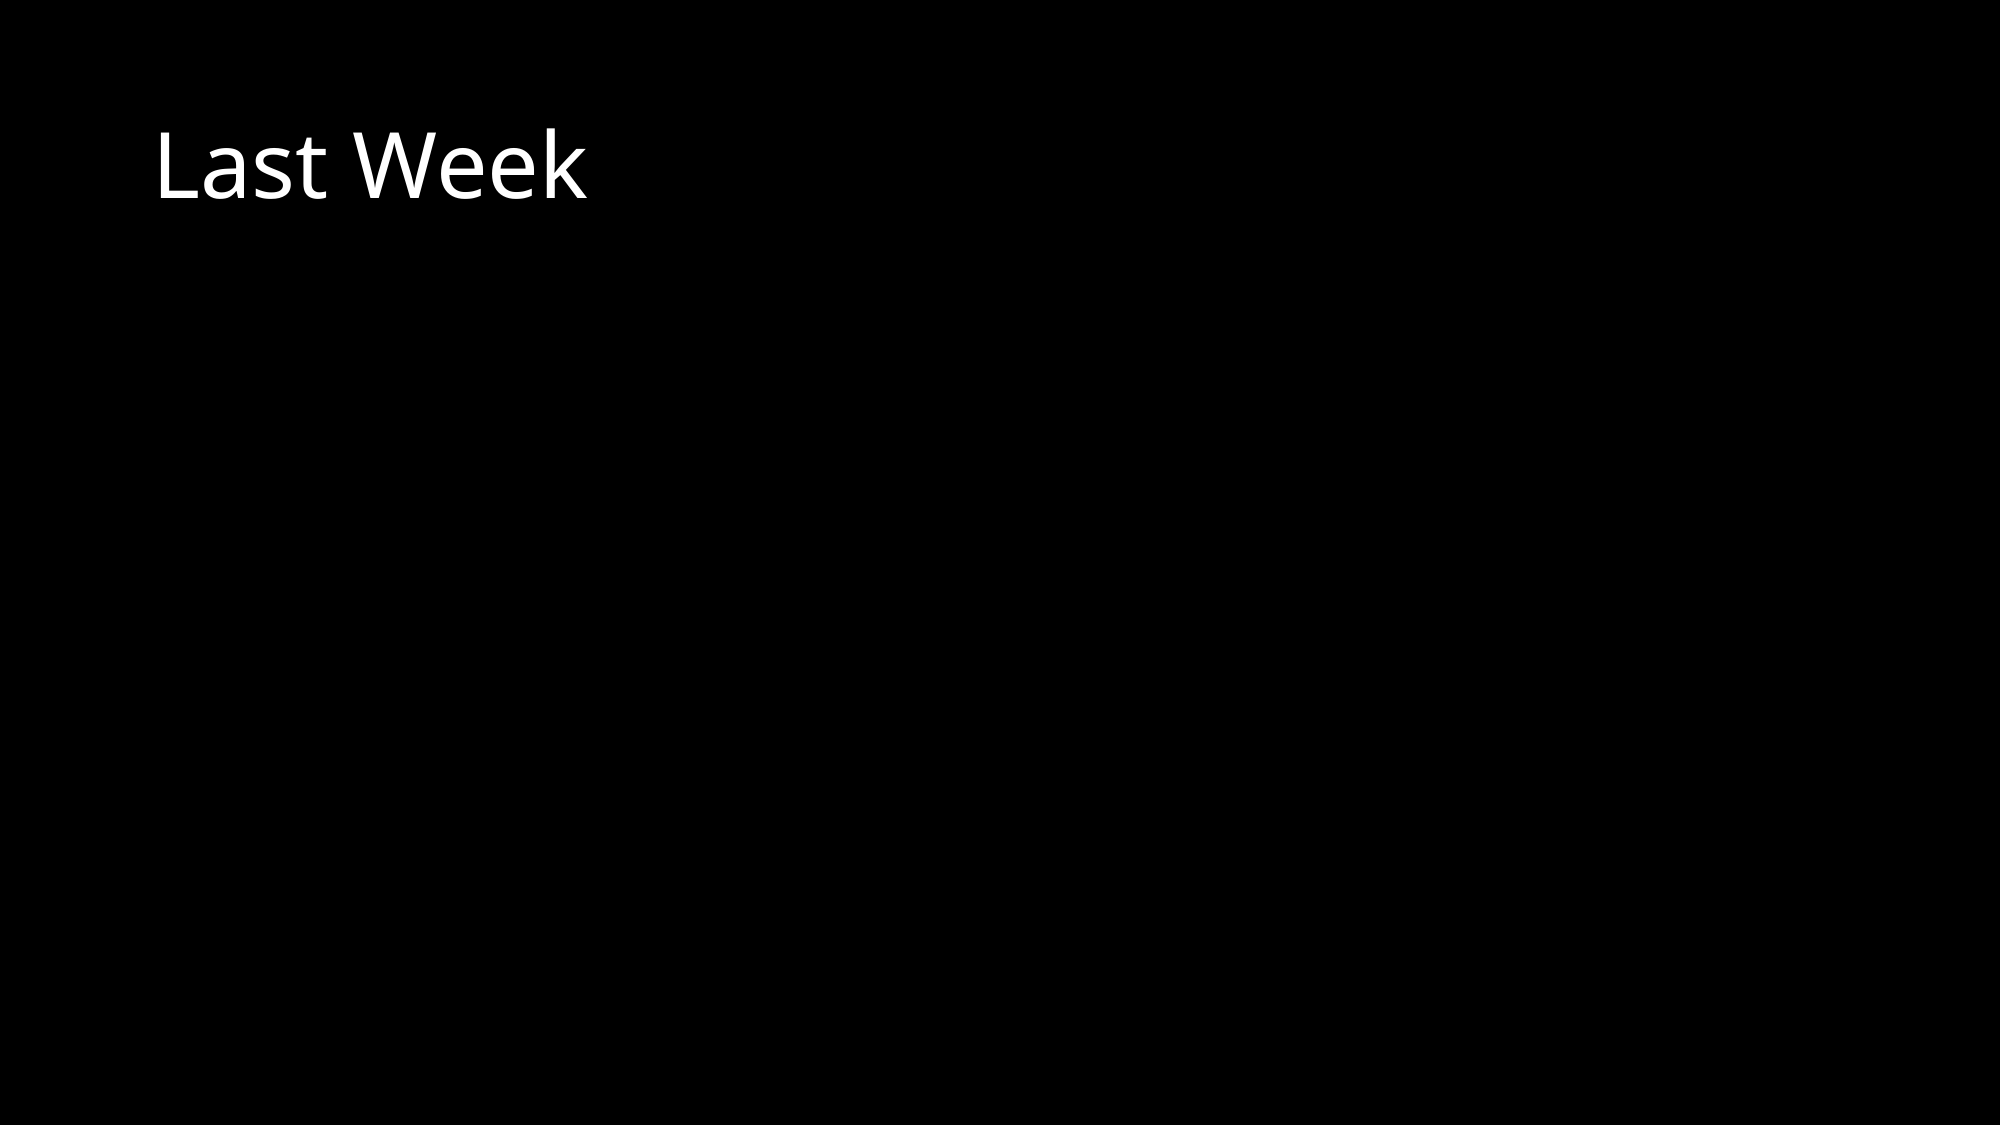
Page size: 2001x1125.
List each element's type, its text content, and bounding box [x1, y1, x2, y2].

title Last Week [137, 59, 1863, 278]
